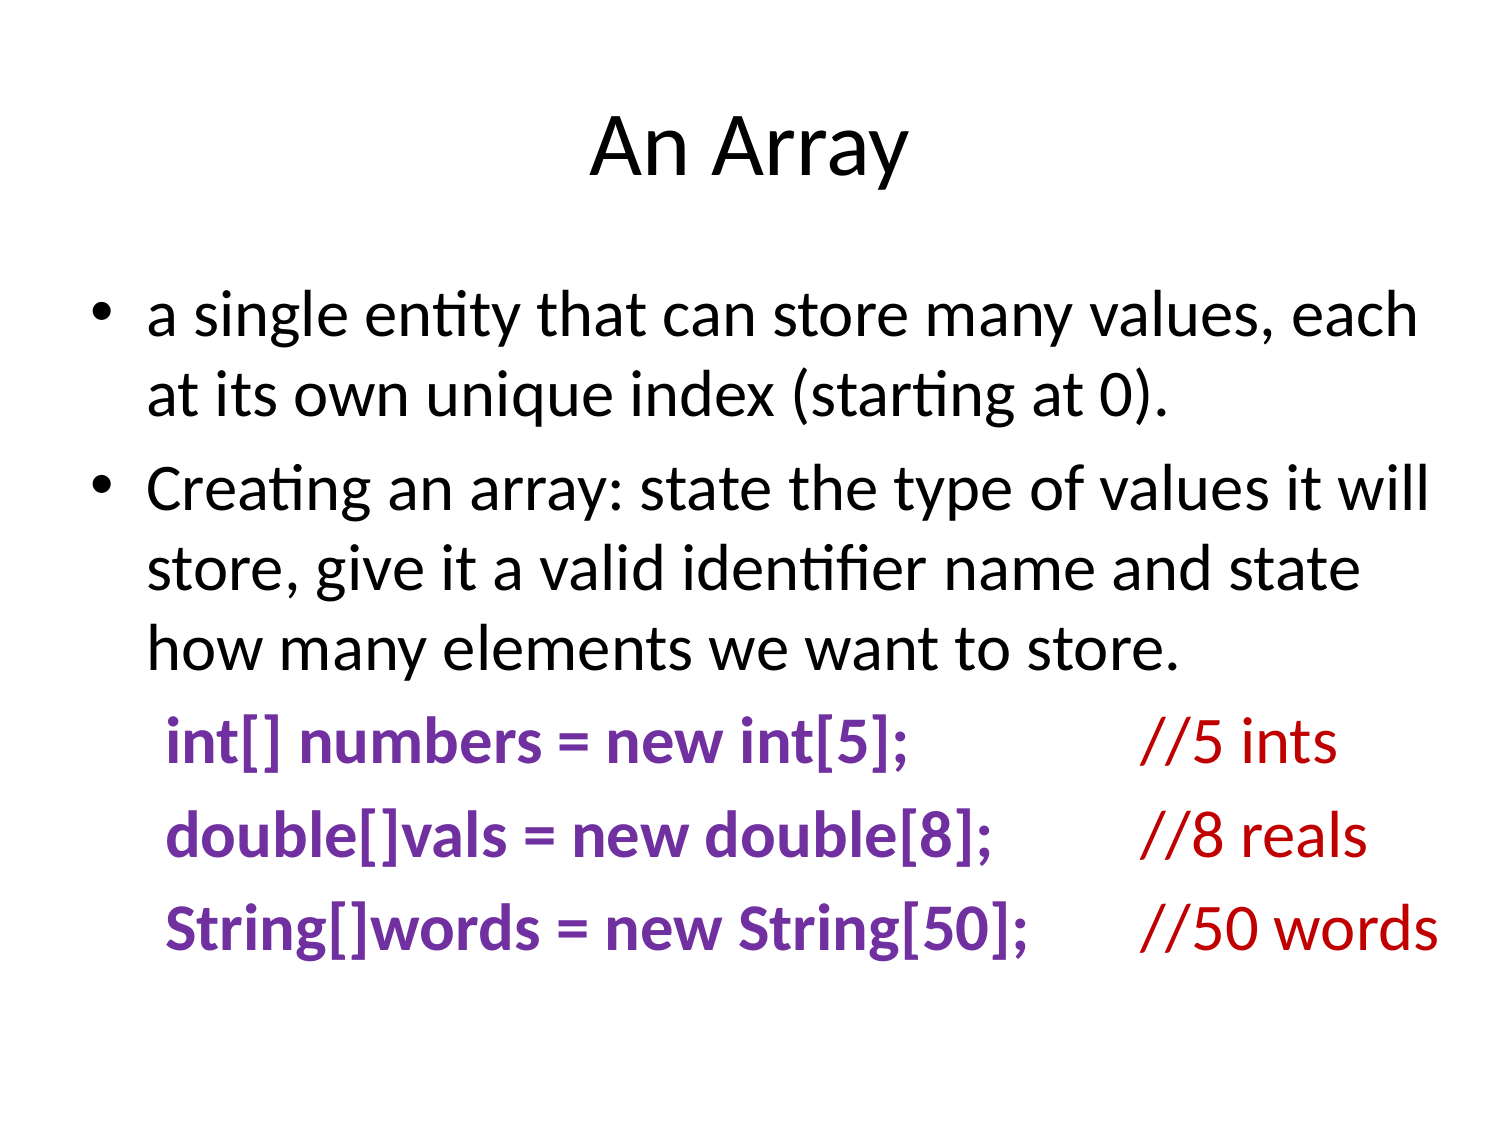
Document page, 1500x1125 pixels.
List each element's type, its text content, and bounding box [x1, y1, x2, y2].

list a single entity that can store many values, each at its own unique index (starting at 0). Creating an array: state the type of values it will store, give it a valid identifier name and state how many elements we want to store. int[] numbers = new int[5]; //5 ints double[]vals = new double[8]; //8 reals String[]words = new String[50]; //50 words [75, 262, 1463, 1005]
title An Array [75, 45, 1425, 233]
